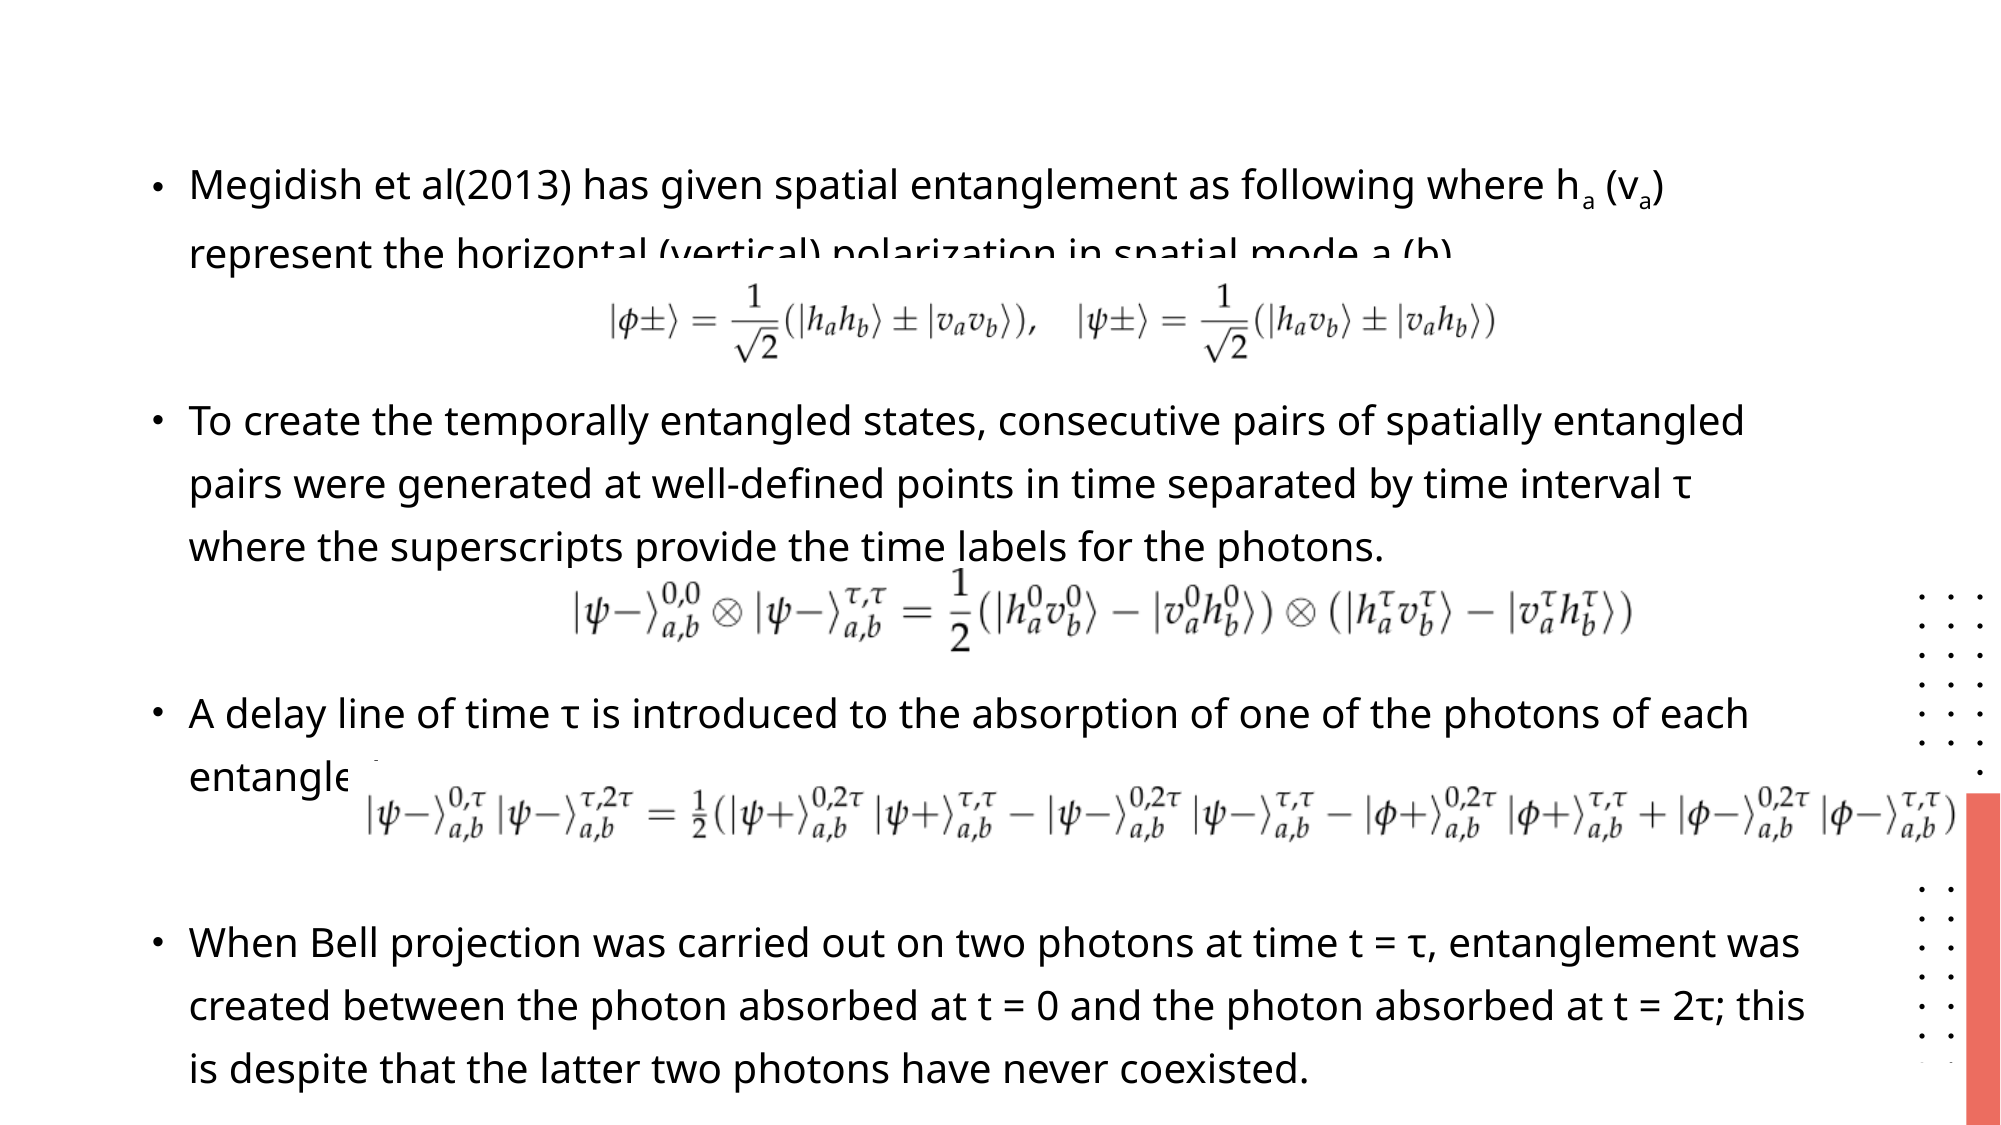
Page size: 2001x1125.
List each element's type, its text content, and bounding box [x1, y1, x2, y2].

picture [348, 582, 1994, 1064]
list Megidish et al(2013) has given spatial entanglement as following where ha (va) represent the horizontal (vertical) polarization in spatial mode a (b). To create the temporally entangled states, consecutive pairs of spatially entangled pairs were generated at well-deﬁned points in time separated by time interval τ where the superscripts provide the time labels for the photons. A delay line of time τ is introduced to the absorption of one of the photons of each entangled pair. When Bell projection was carried out on two photons at time t = τ, entanglement was created between the photon absorbed at t = 0 and the photon absorbed at t = 2τ; this is despite that the latter two photons have never coexisted. [137, 134, 1837, 1106]
picture [560, 568, 1635, 653]
picture [589, 258, 1498, 382]
